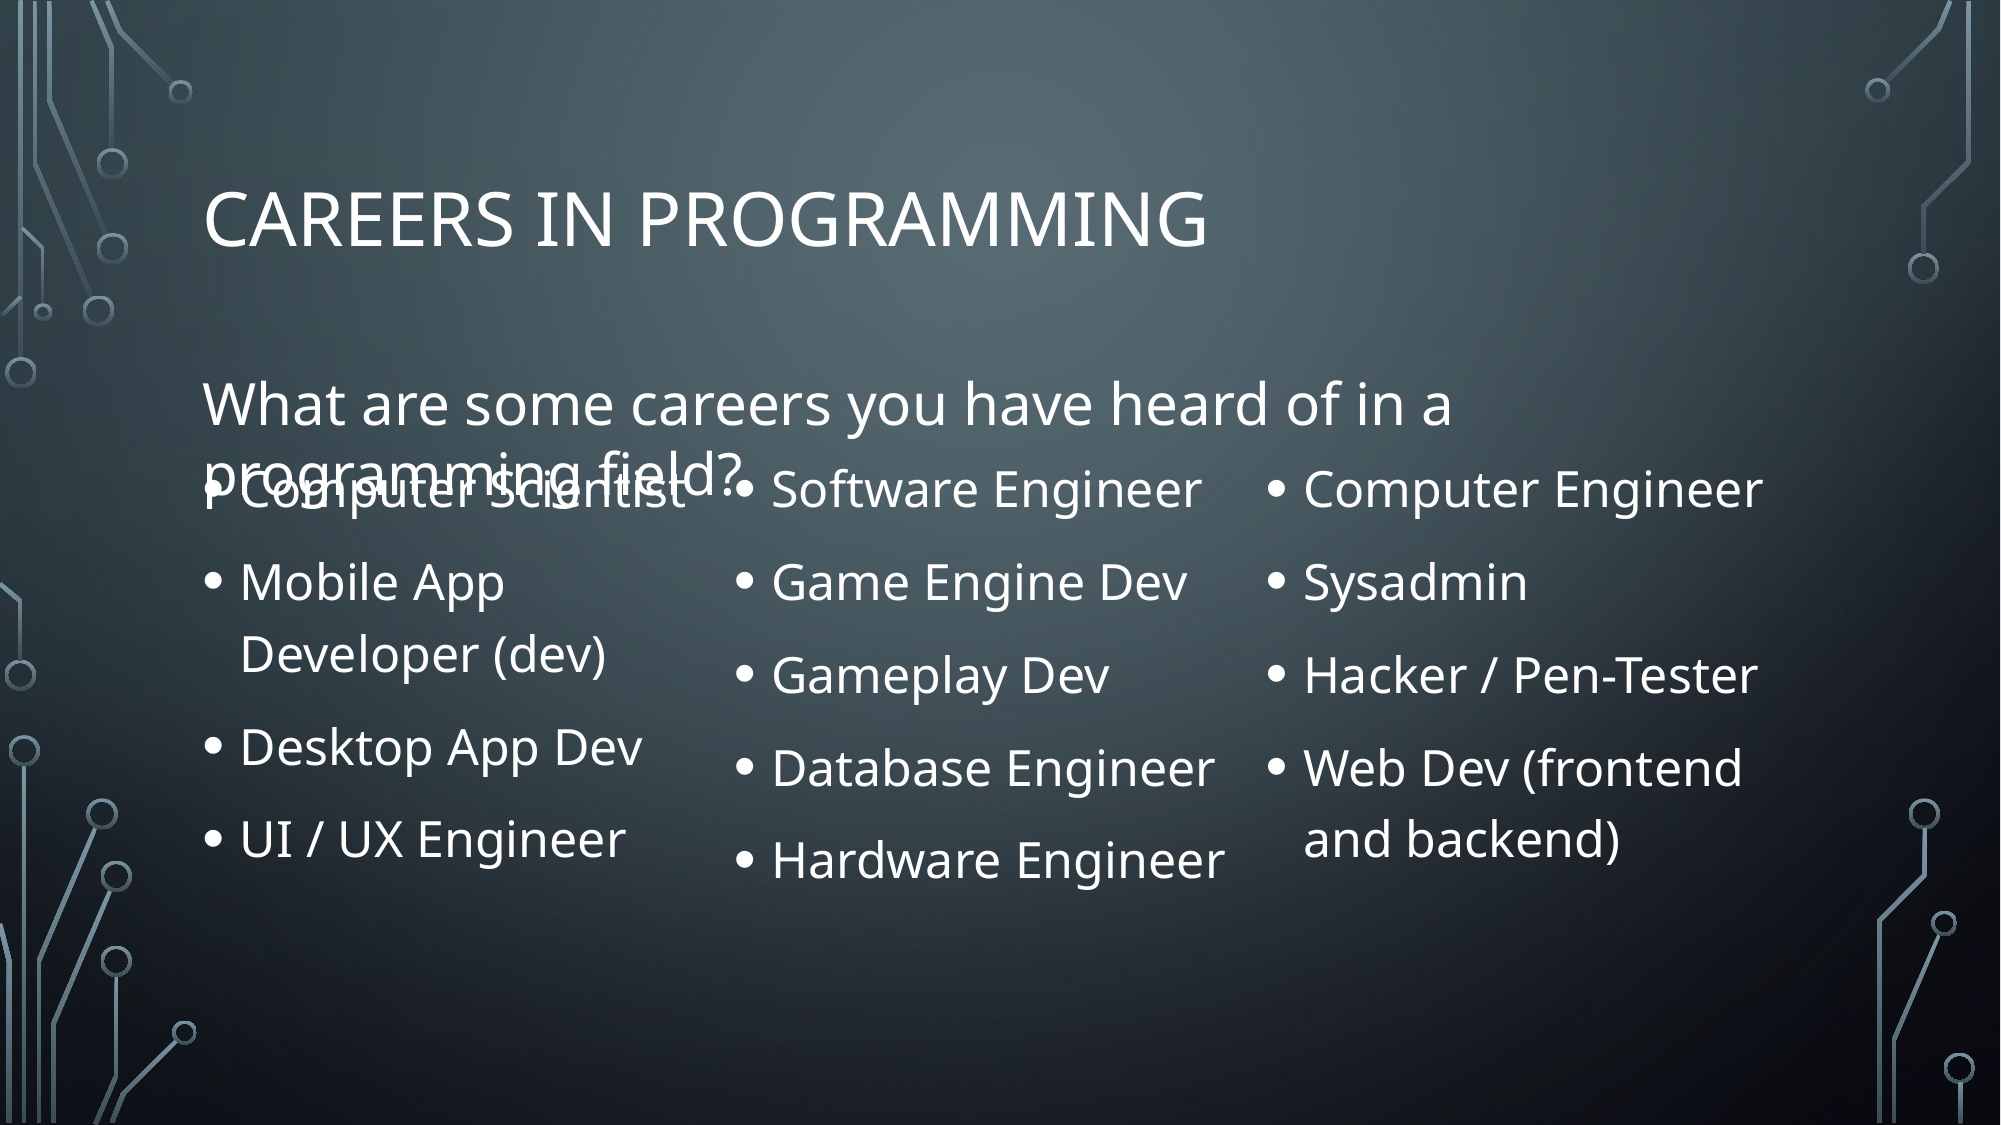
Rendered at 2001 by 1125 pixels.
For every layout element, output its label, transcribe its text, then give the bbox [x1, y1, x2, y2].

title Careers in Programming [187, 101, 1813, 344]
list Computer Scientist Mobile App Developer (dev) Desktop App Dev UI / UX Engineer Software Engineer Game Engine Dev Gameplay Dev Database Engineer Hardware Engineer Computer Engineer Sysadmin Hacker / Pen-Tester Web Dev (frontend and backend) [187, 515, 1813, 950]
text_box What are some careers you have heard of in a programming field? [187, 359, 1813, 515]
